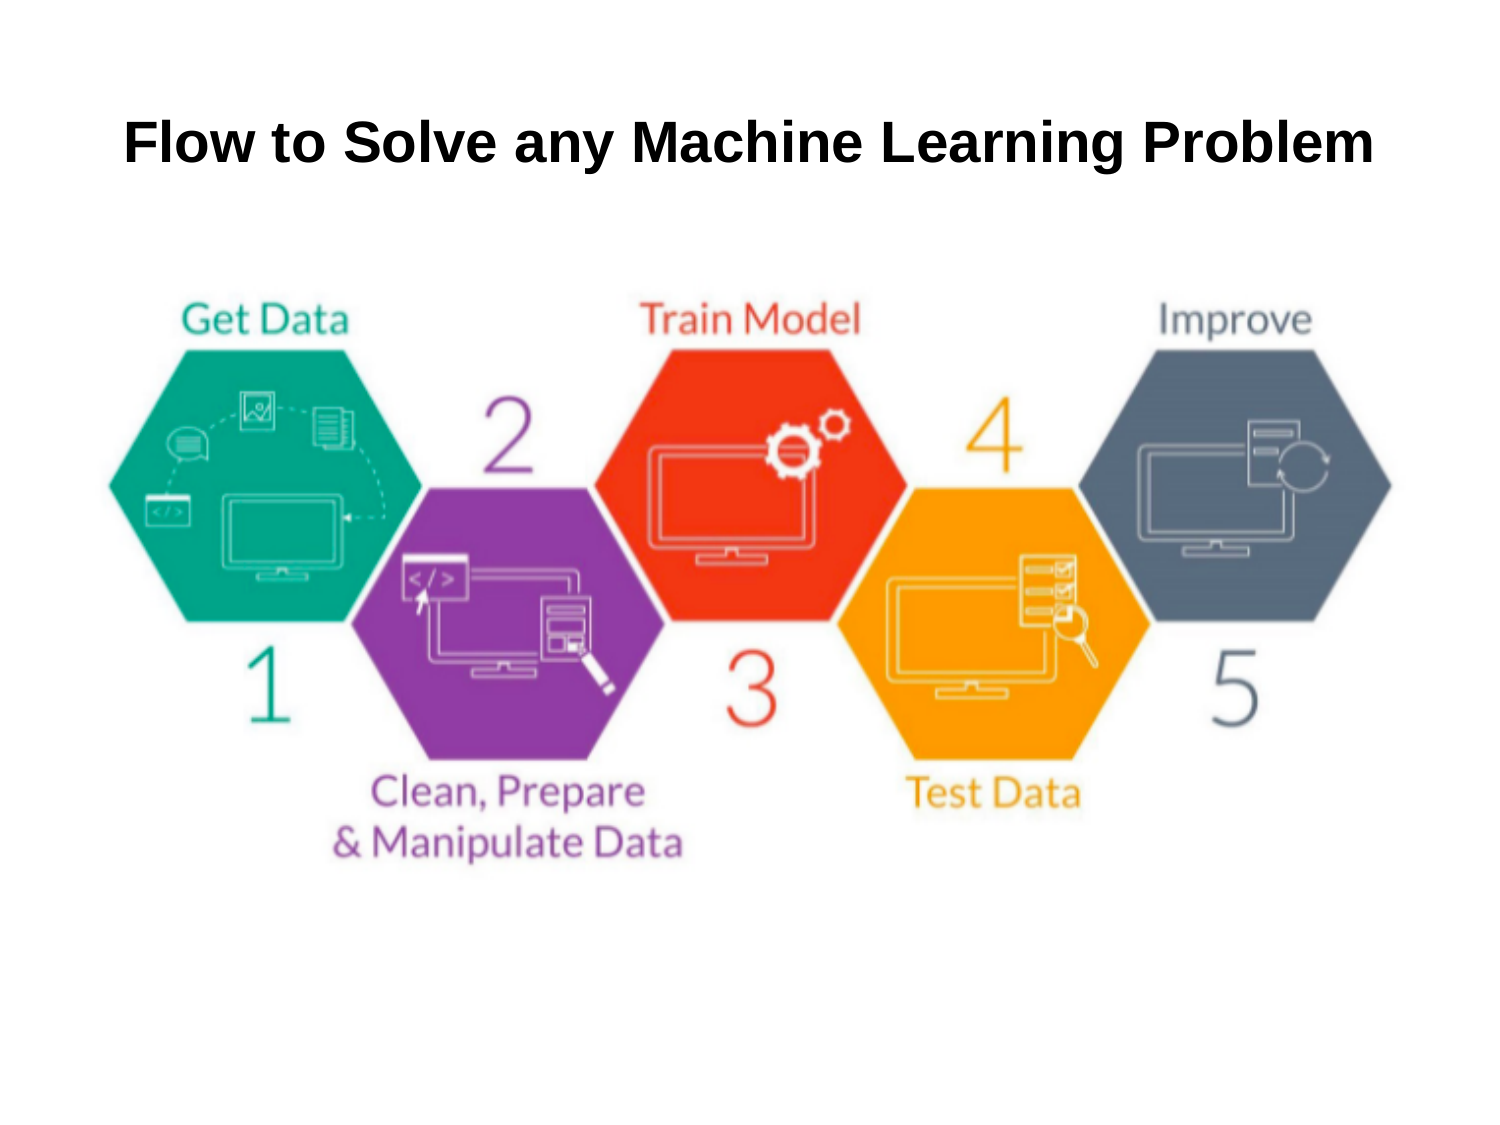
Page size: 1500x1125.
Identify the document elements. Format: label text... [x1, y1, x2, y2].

title Flow to Solve any Machine Learning Problem [75, 45, 1425, 233]
picture [88, 262, 1411, 882]
